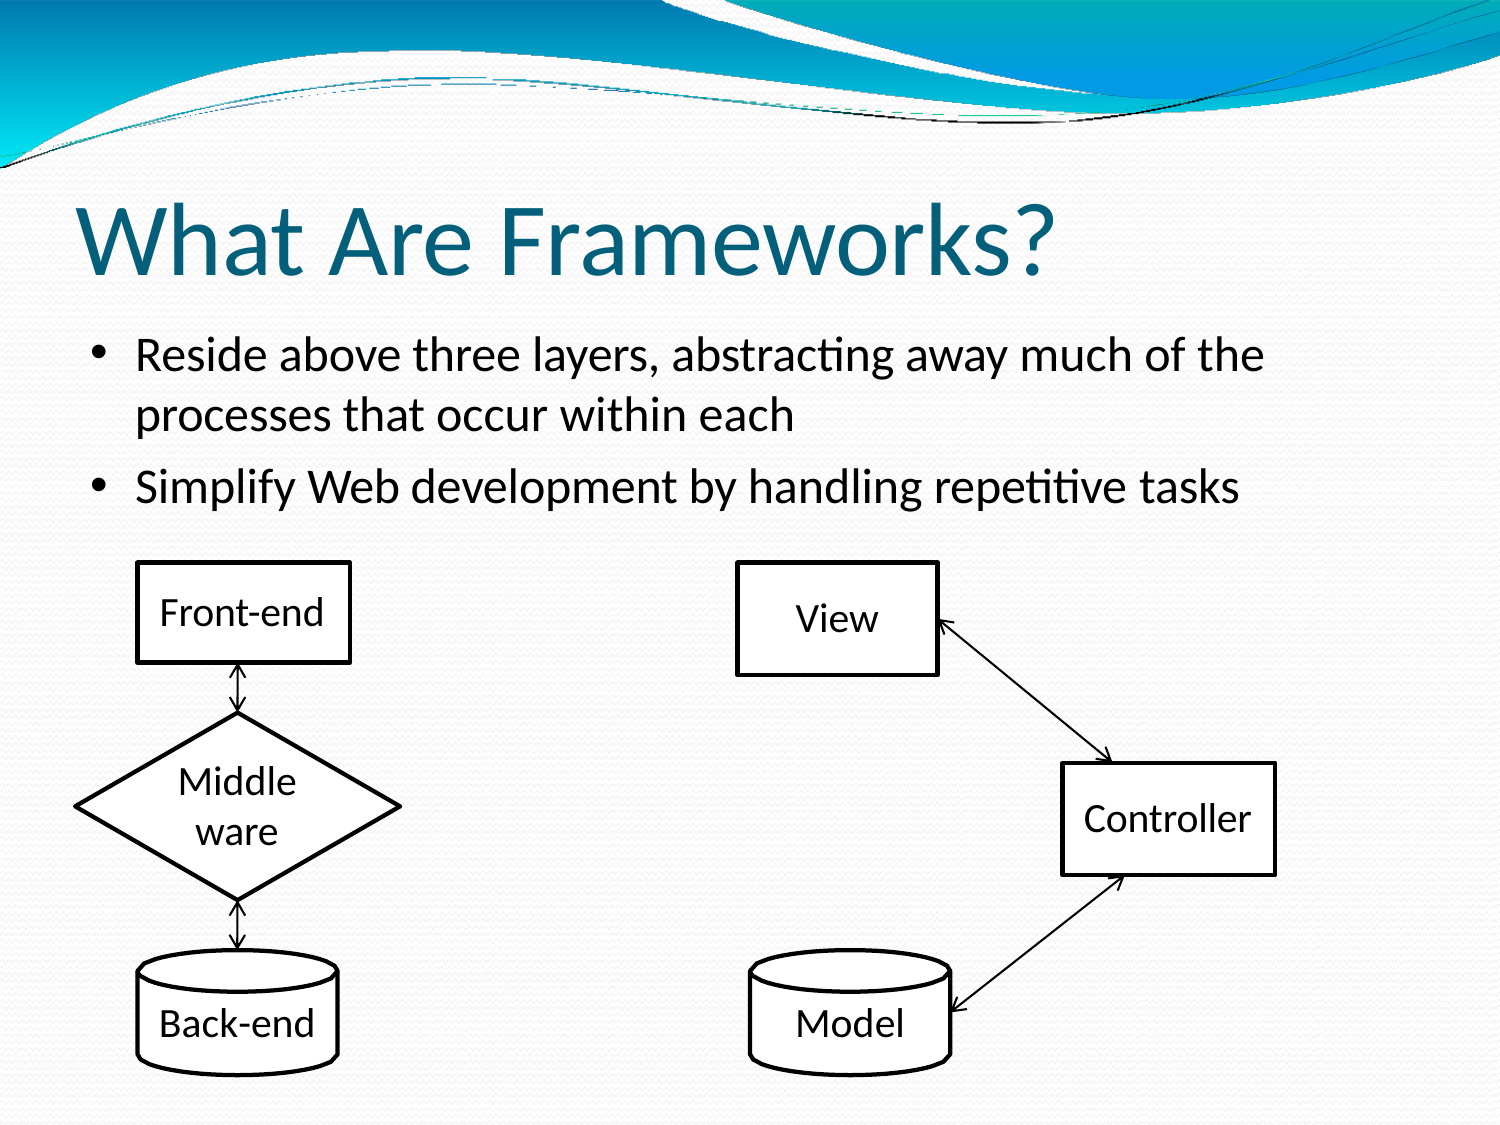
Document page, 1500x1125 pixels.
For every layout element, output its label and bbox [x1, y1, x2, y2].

text_box [735, 560, 940, 678]
text_box [135, 947, 340, 1078]
text_box [135, 560, 353, 665]
text_box [0, 0, 1500, 1125]
text_box [1060, 760, 1278, 878]
text_box [747, 947, 953, 1078]
text_box [72, 710, 403, 903]
